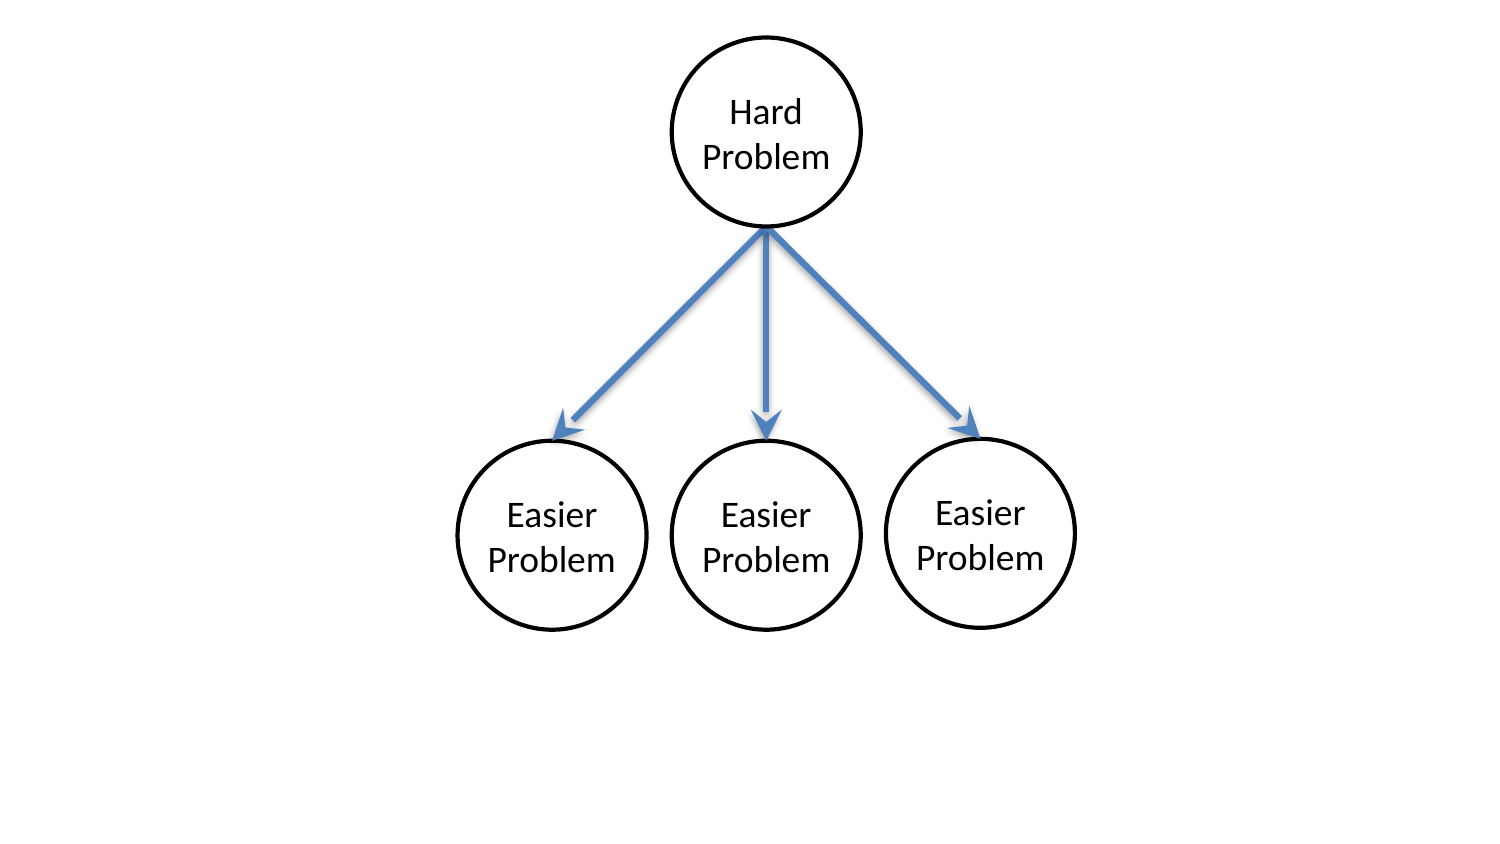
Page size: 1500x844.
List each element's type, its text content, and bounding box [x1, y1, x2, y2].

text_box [766, 226, 981, 440]
text_box Easier Problem [669, 447, 863, 632]
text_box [551, 226, 762, 441]
text_box Easier Problem [455, 438, 649, 632]
text_box Easier Problem [883, 436, 1078, 630]
text_box Hard Problem [669, 35, 863, 224]
